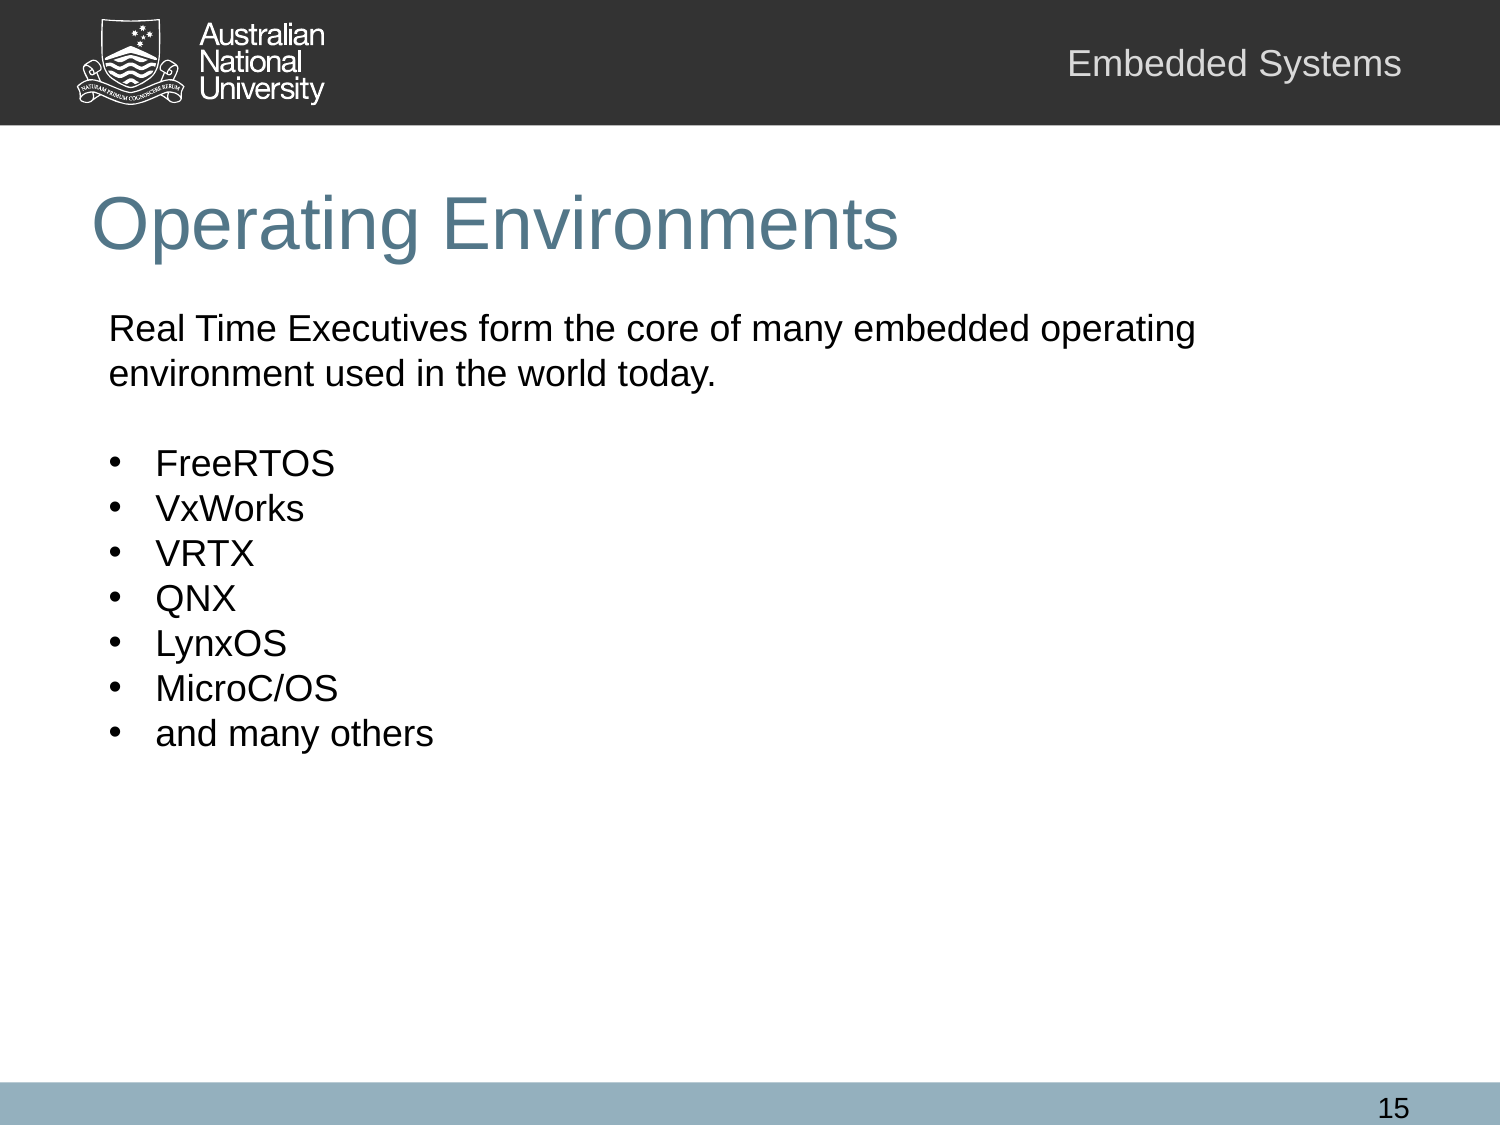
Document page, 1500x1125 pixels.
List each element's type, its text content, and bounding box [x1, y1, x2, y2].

text_box Real Time Executives form the core of many embedded operating environment used in the world today. FreeRTOS VxWorks VRTX QNX LynxOS MicroC/OS and many others [93, 296, 1352, 761]
title Operating Environments [76, 125, 1428, 314]
slide_number 15 [1328, 1082, 1426, 1118]
